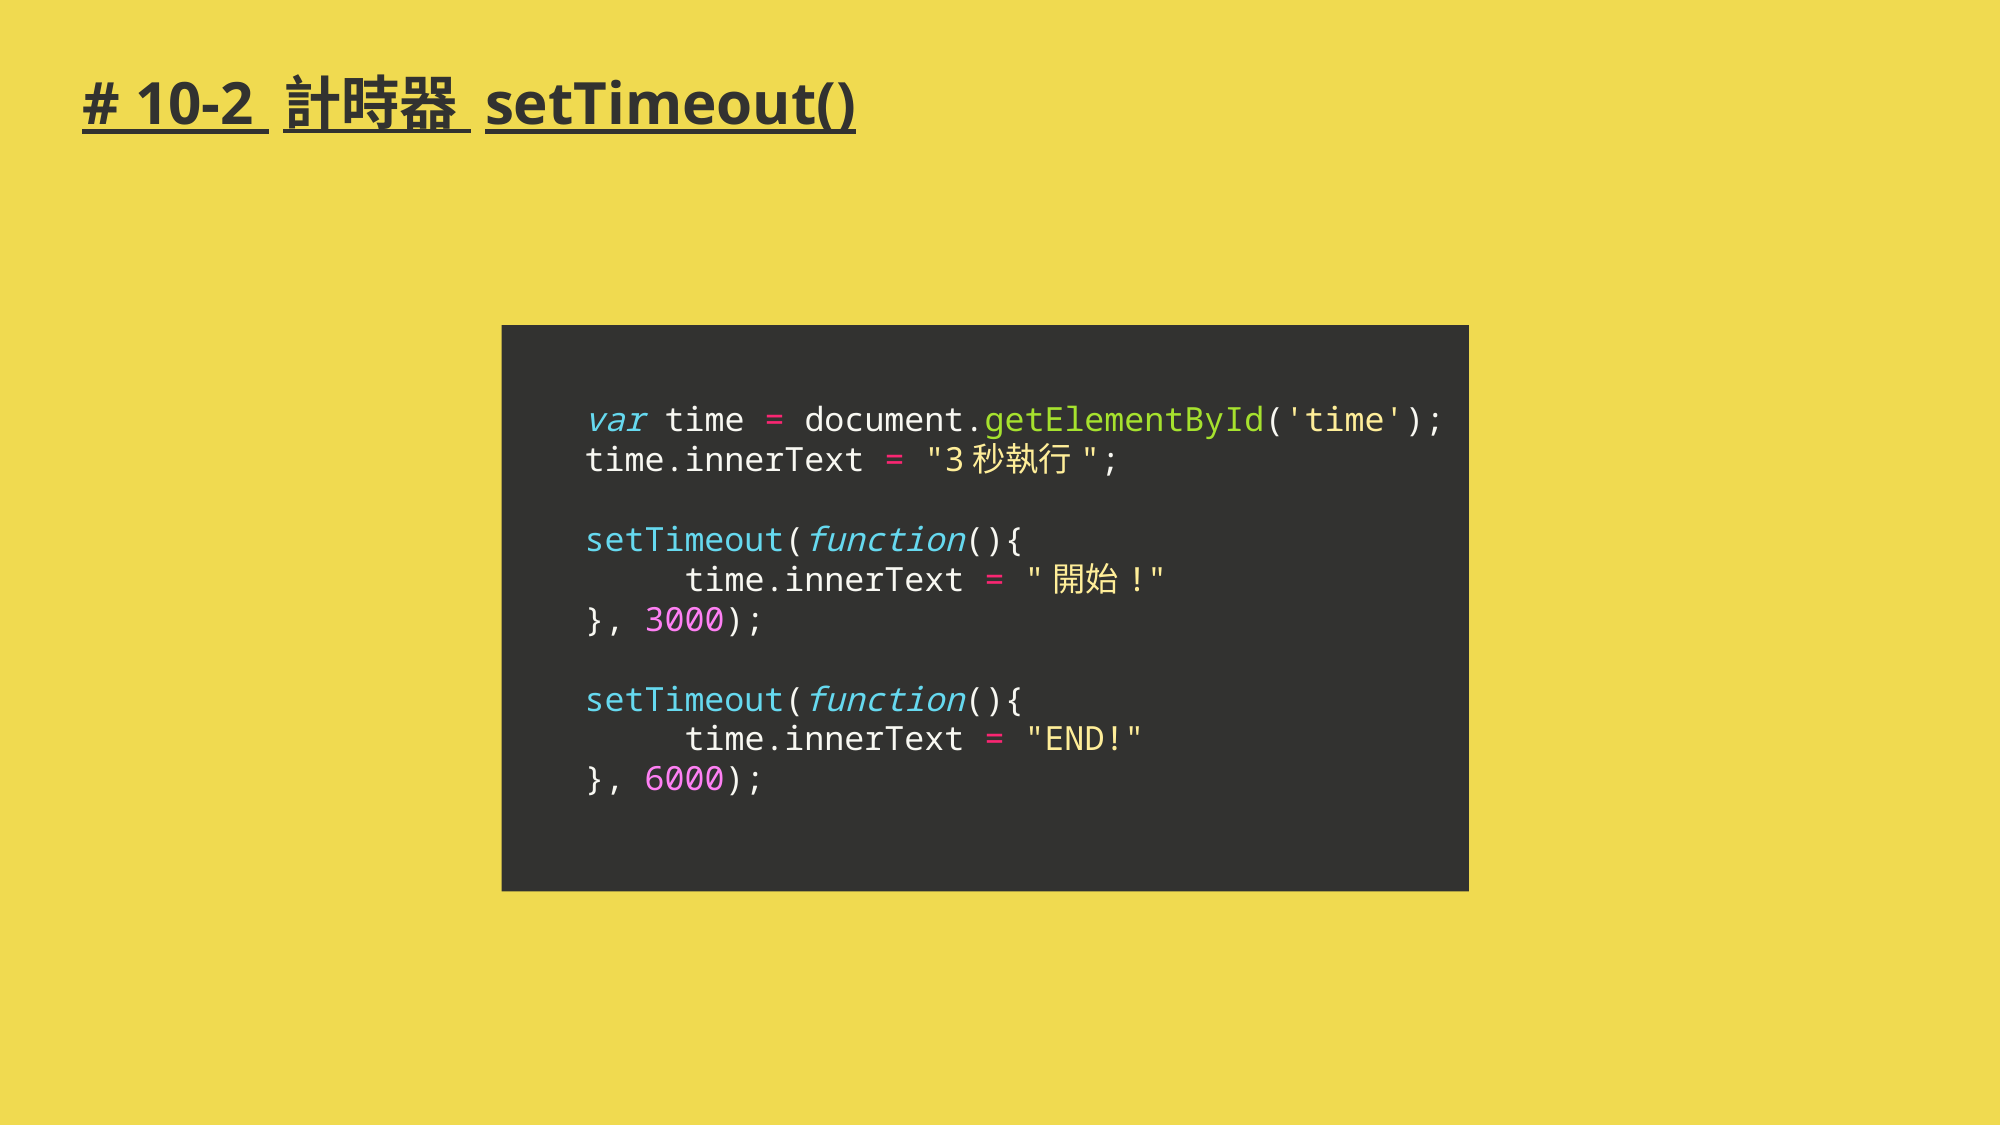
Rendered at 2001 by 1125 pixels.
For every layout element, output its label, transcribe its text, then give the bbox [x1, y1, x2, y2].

title # 10-2 計時器 setTimeout() [67, 46, 1172, 166]
text_box var time = document.getElementById('time'); time.innerText = "3秒執行"; setTimeout(function(){ time.innerText = "開始!" }, 3000); setTimeout(function(){ time.innerText = "END!" }, 6000); [569, 390, 1486, 805]
text_box [501, 324, 1470, 893]
